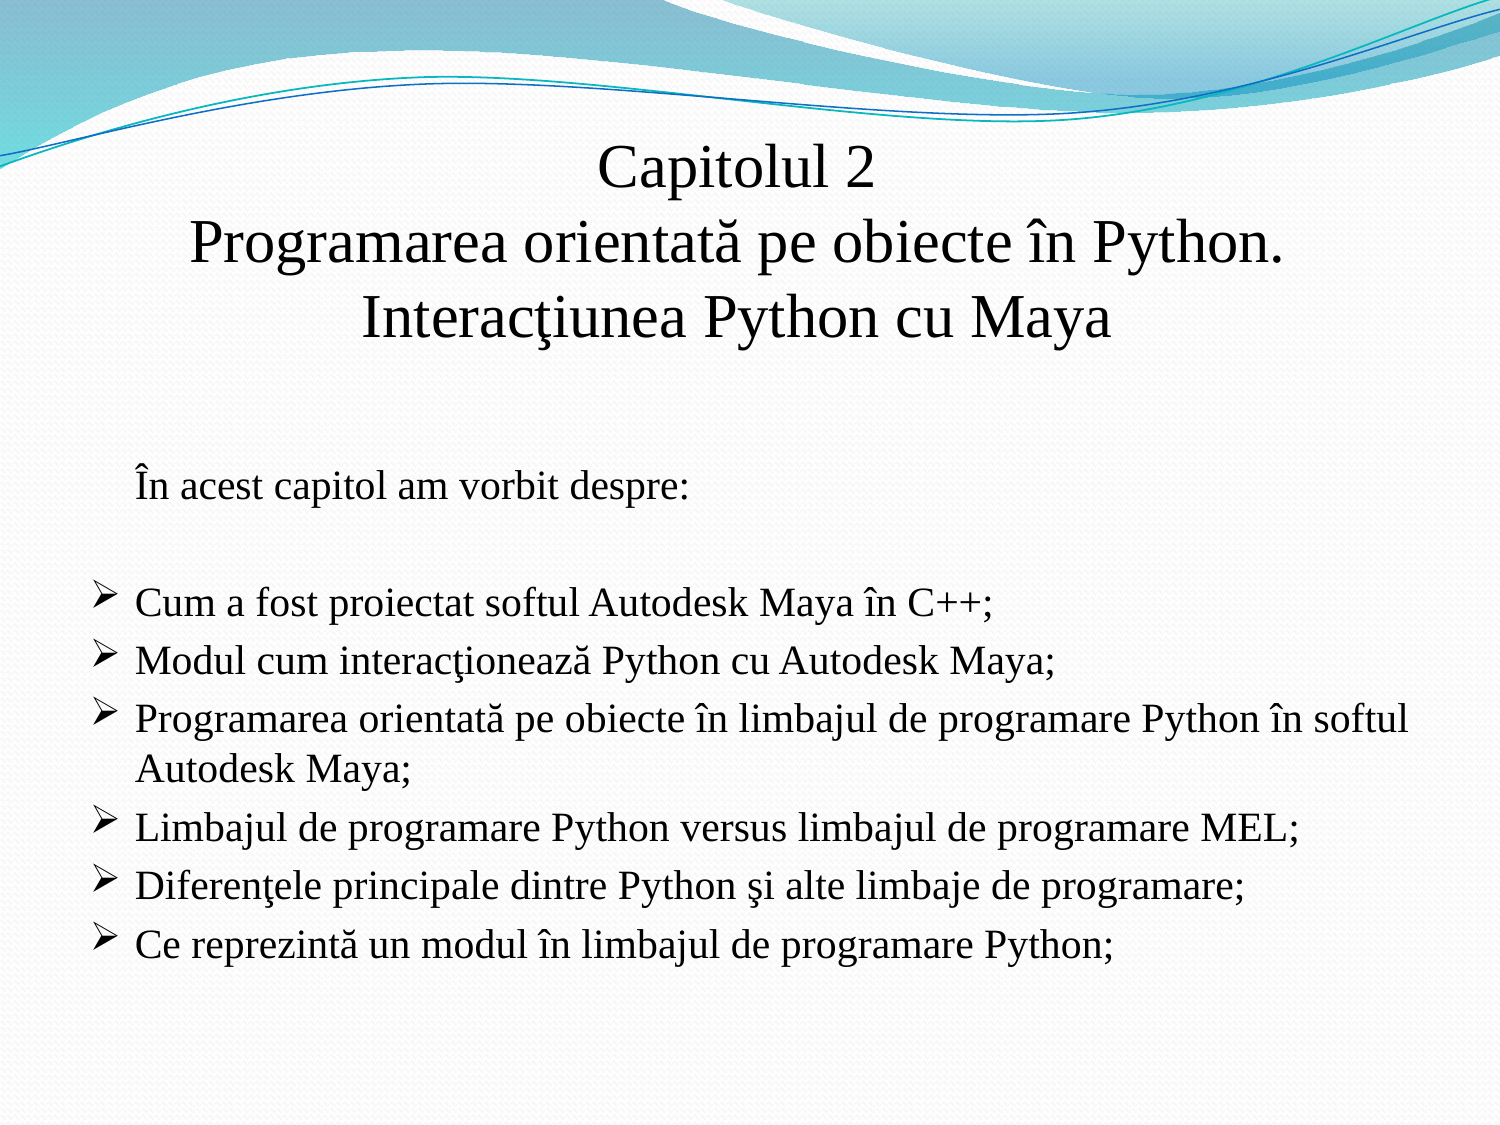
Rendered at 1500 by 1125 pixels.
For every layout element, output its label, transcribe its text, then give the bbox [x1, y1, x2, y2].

title Capitolul 2 Programarea orientată pe obiecte în Python. Interacţiunea Python cu Maya [62, 149, 1413, 350]
list În acest capitol am vorbit despre: Cum a fost proiectat softul Autodesk Maya în C++; Modul cum interacţionează Python cu Autodesk Maya; Programarea orientată pe obiecte în limbajul de programare Python în softul Autodesk Maya; Limbajul de programare Python versus limbajul de programare MEL; Diferenţele principale dintre Python şi alte limbaje de programare; Ce reprezintă un modul în limbajul de programare Python; [75, 450, 1425, 1038]
